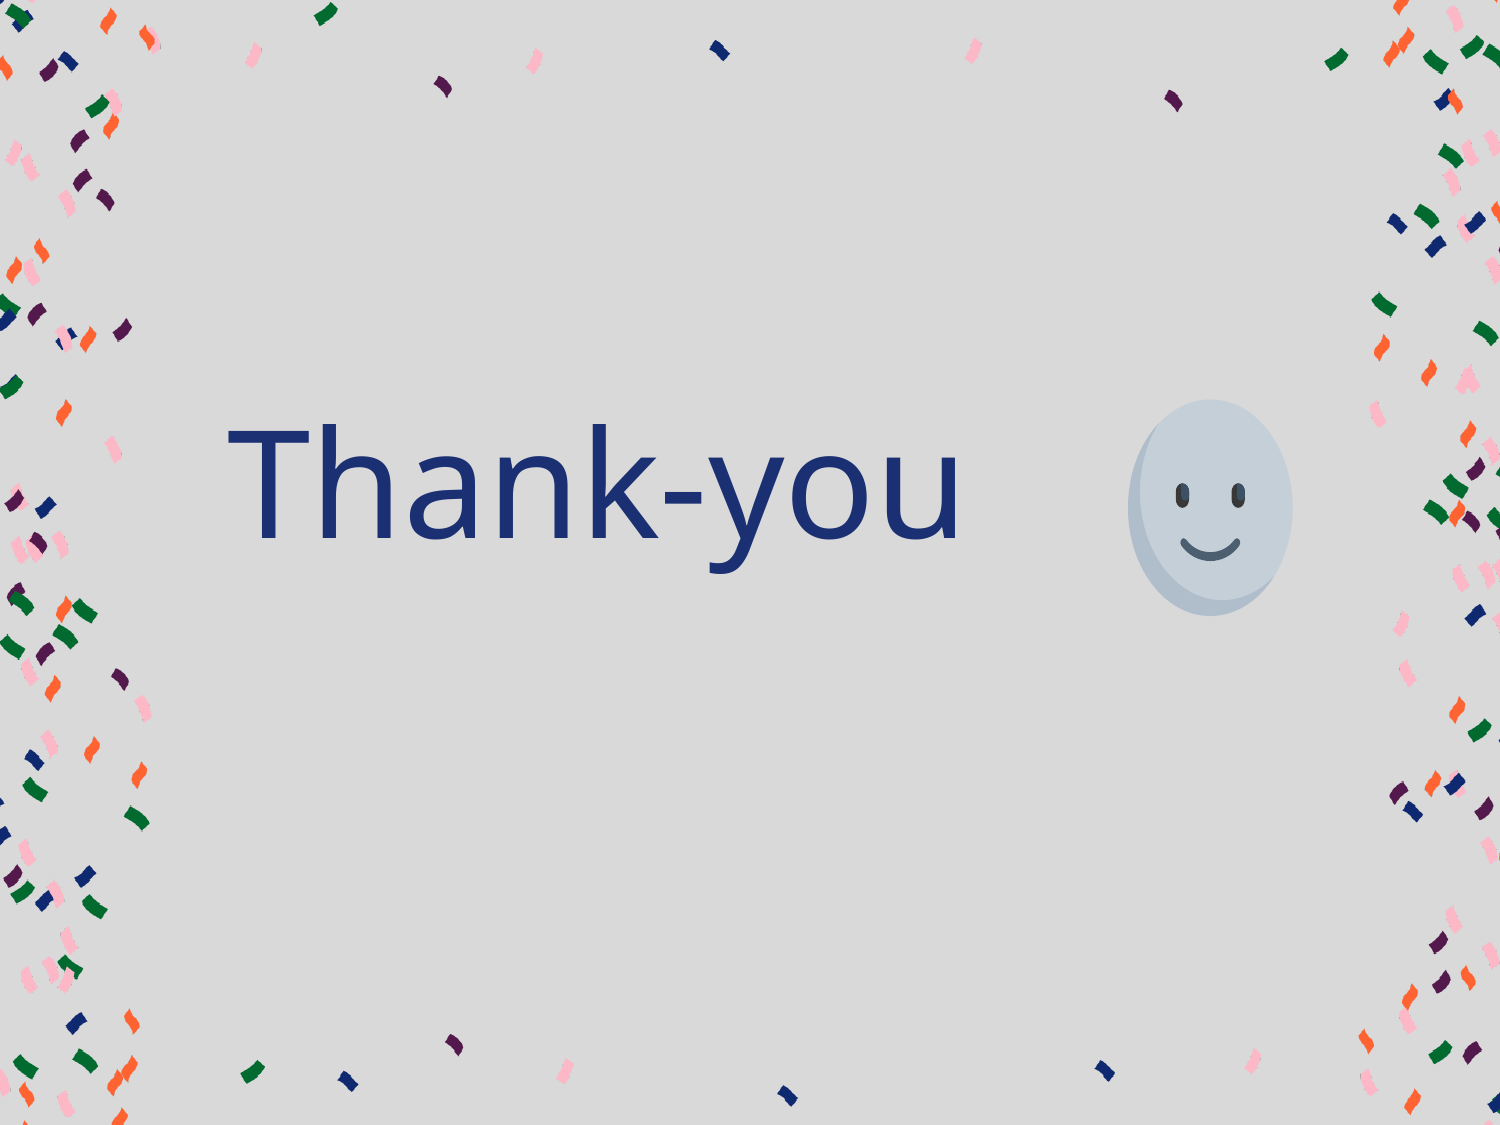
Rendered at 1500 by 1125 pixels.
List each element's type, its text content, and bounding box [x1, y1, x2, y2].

picture [0, 0, 1500, 1125]
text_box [1117, 399, 1293, 617]
text_box Thank-you [212, 381, 1175, 576]
